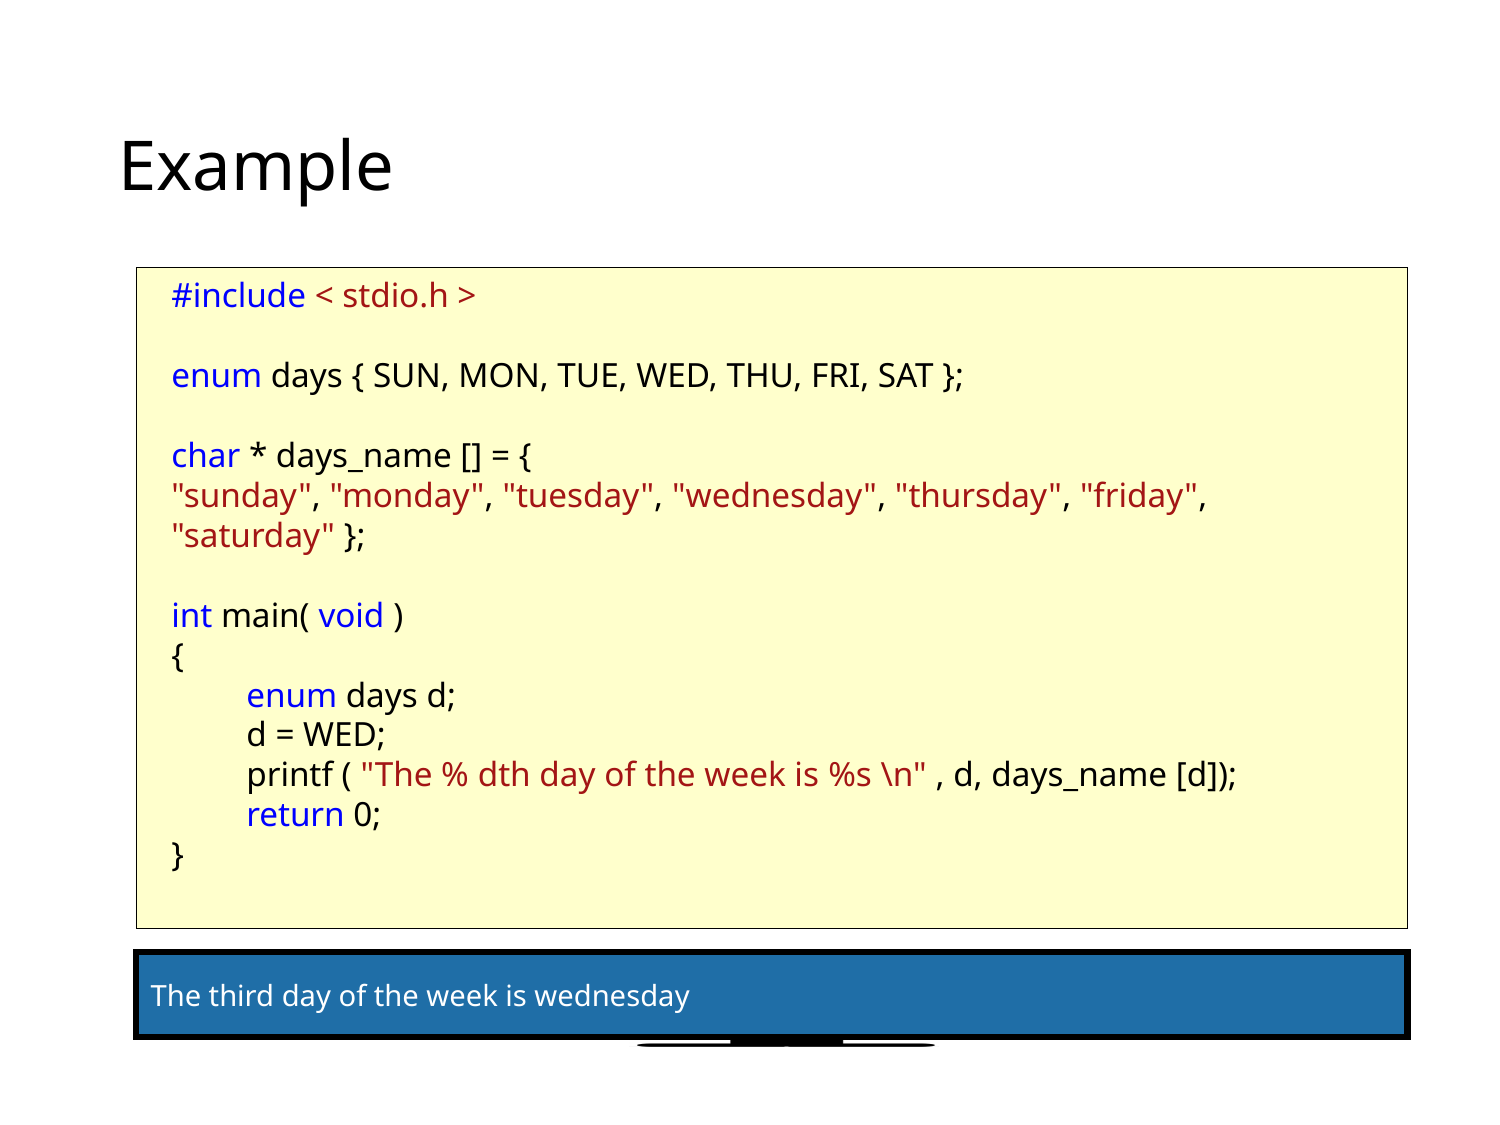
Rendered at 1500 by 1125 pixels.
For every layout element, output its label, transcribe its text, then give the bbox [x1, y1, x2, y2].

text_box #include < stdio.h > enum days { SUN, MON, TUE, WED, THU, FRI, SAT }; char * days_name [] = { "sunday", "monday", "tuesday", "wednesday", "thursday", "friday", "saturday" }; int main( void ) { enum days d; d = WED; printf ( "The % dth day of the week is %s \n" , d, days_name [d]); return 0; } [135, 267, 1408, 929]
title Example [103, 59, 1397, 278]
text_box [135, 952, 1408, 1047]
